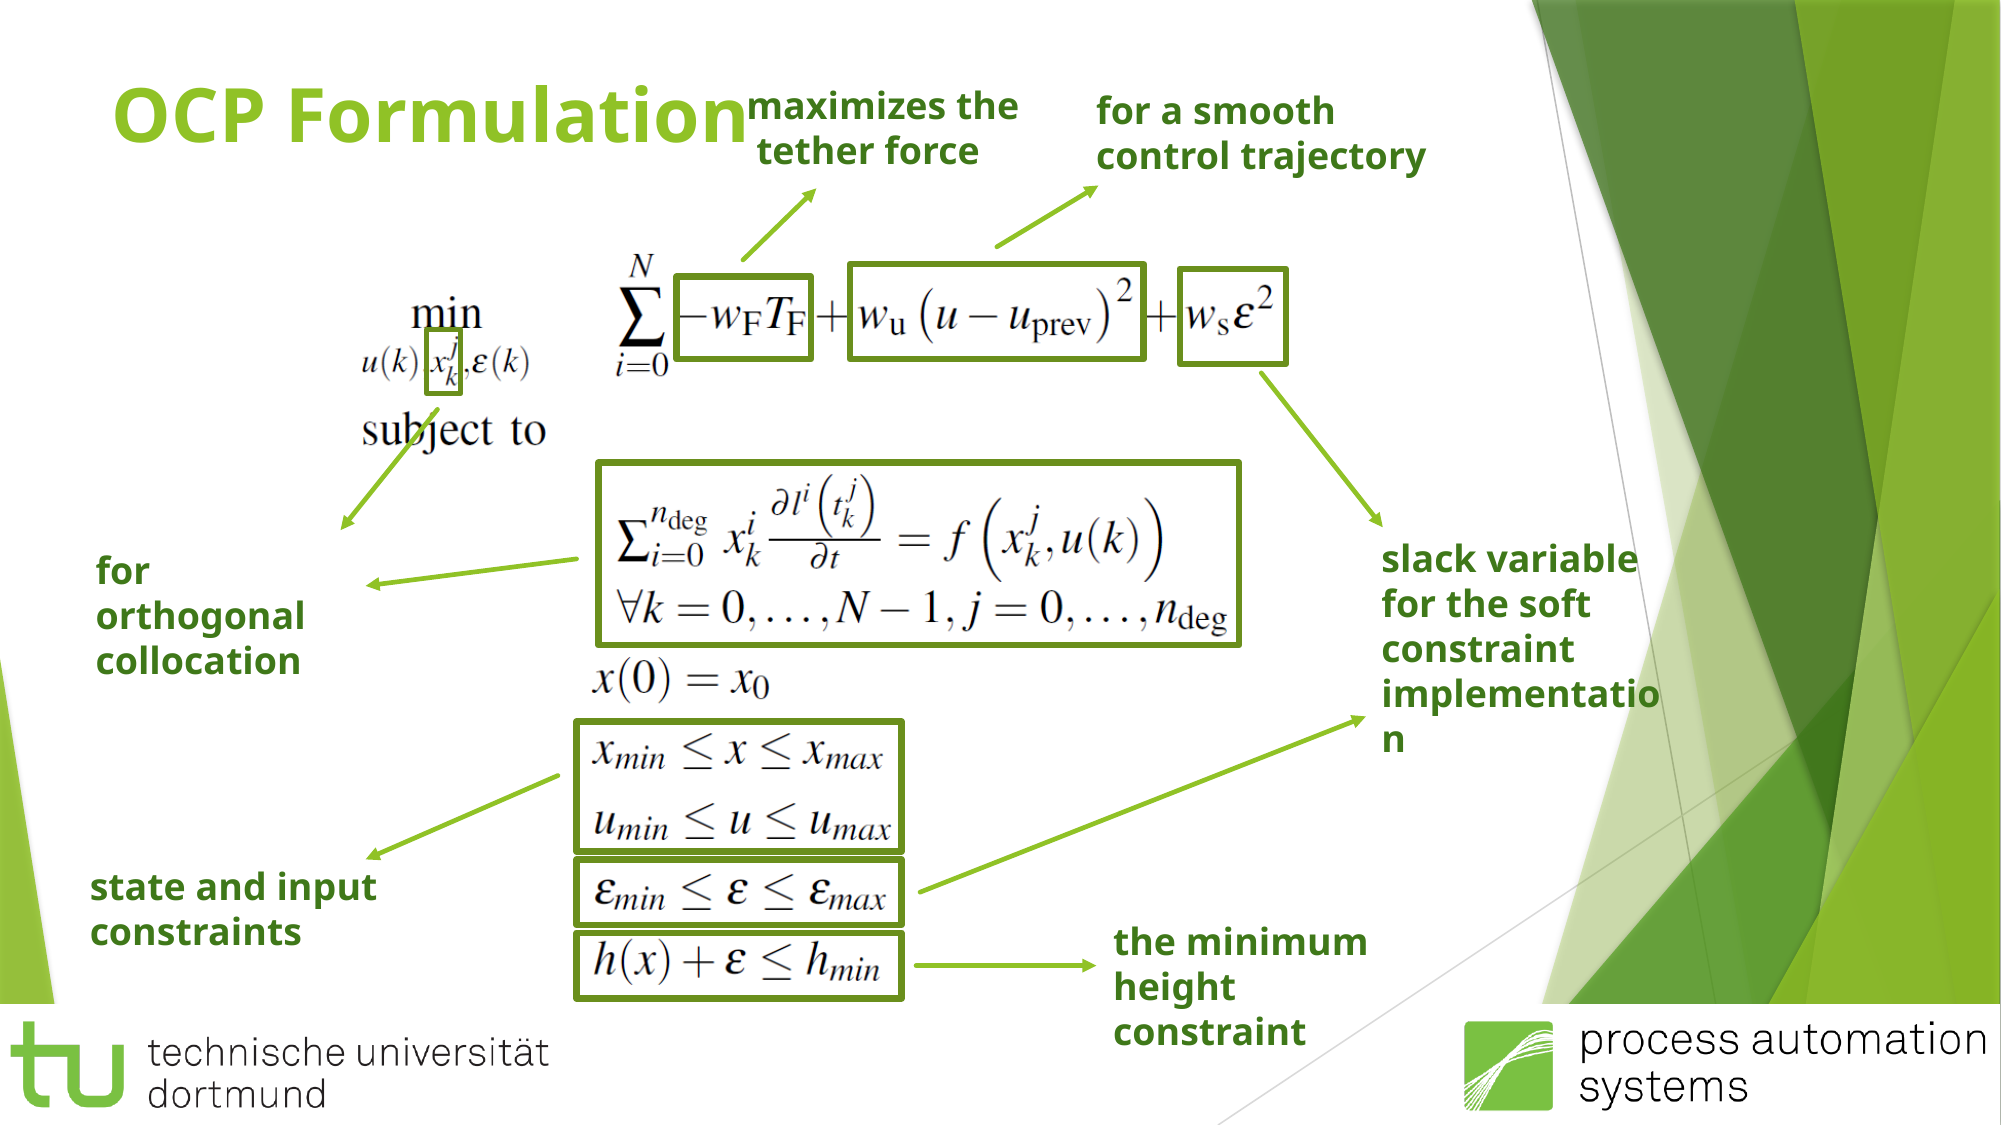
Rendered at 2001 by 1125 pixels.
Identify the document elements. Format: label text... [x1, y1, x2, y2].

text_box maximizes the tether force [731, 74, 1035, 180]
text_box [321, 220, 1312, 1021]
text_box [996, 184, 1099, 248]
text_box for orthogonal collocation [80, 539, 316, 689]
text_box state and input constraints [74, 855, 316, 961]
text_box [340, 408, 438, 531]
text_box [365, 558, 577, 587]
text_box slack variable for the soft constraint implementation [1366, 527, 1679, 767]
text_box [742, 187, 817, 261]
text_box for a smooth control trajectory [1081, 79, 1442, 185]
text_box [919, 715, 1367, 893]
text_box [1260, 372, 1384, 528]
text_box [365, 774, 559, 860]
picture [0, 1003, 562, 1125]
text_box the minimum height constraint [1098, 910, 1439, 1060]
picture [1451, 1003, 2000, 1125]
title OCP Formulation [96, 59, 1662, 272]
